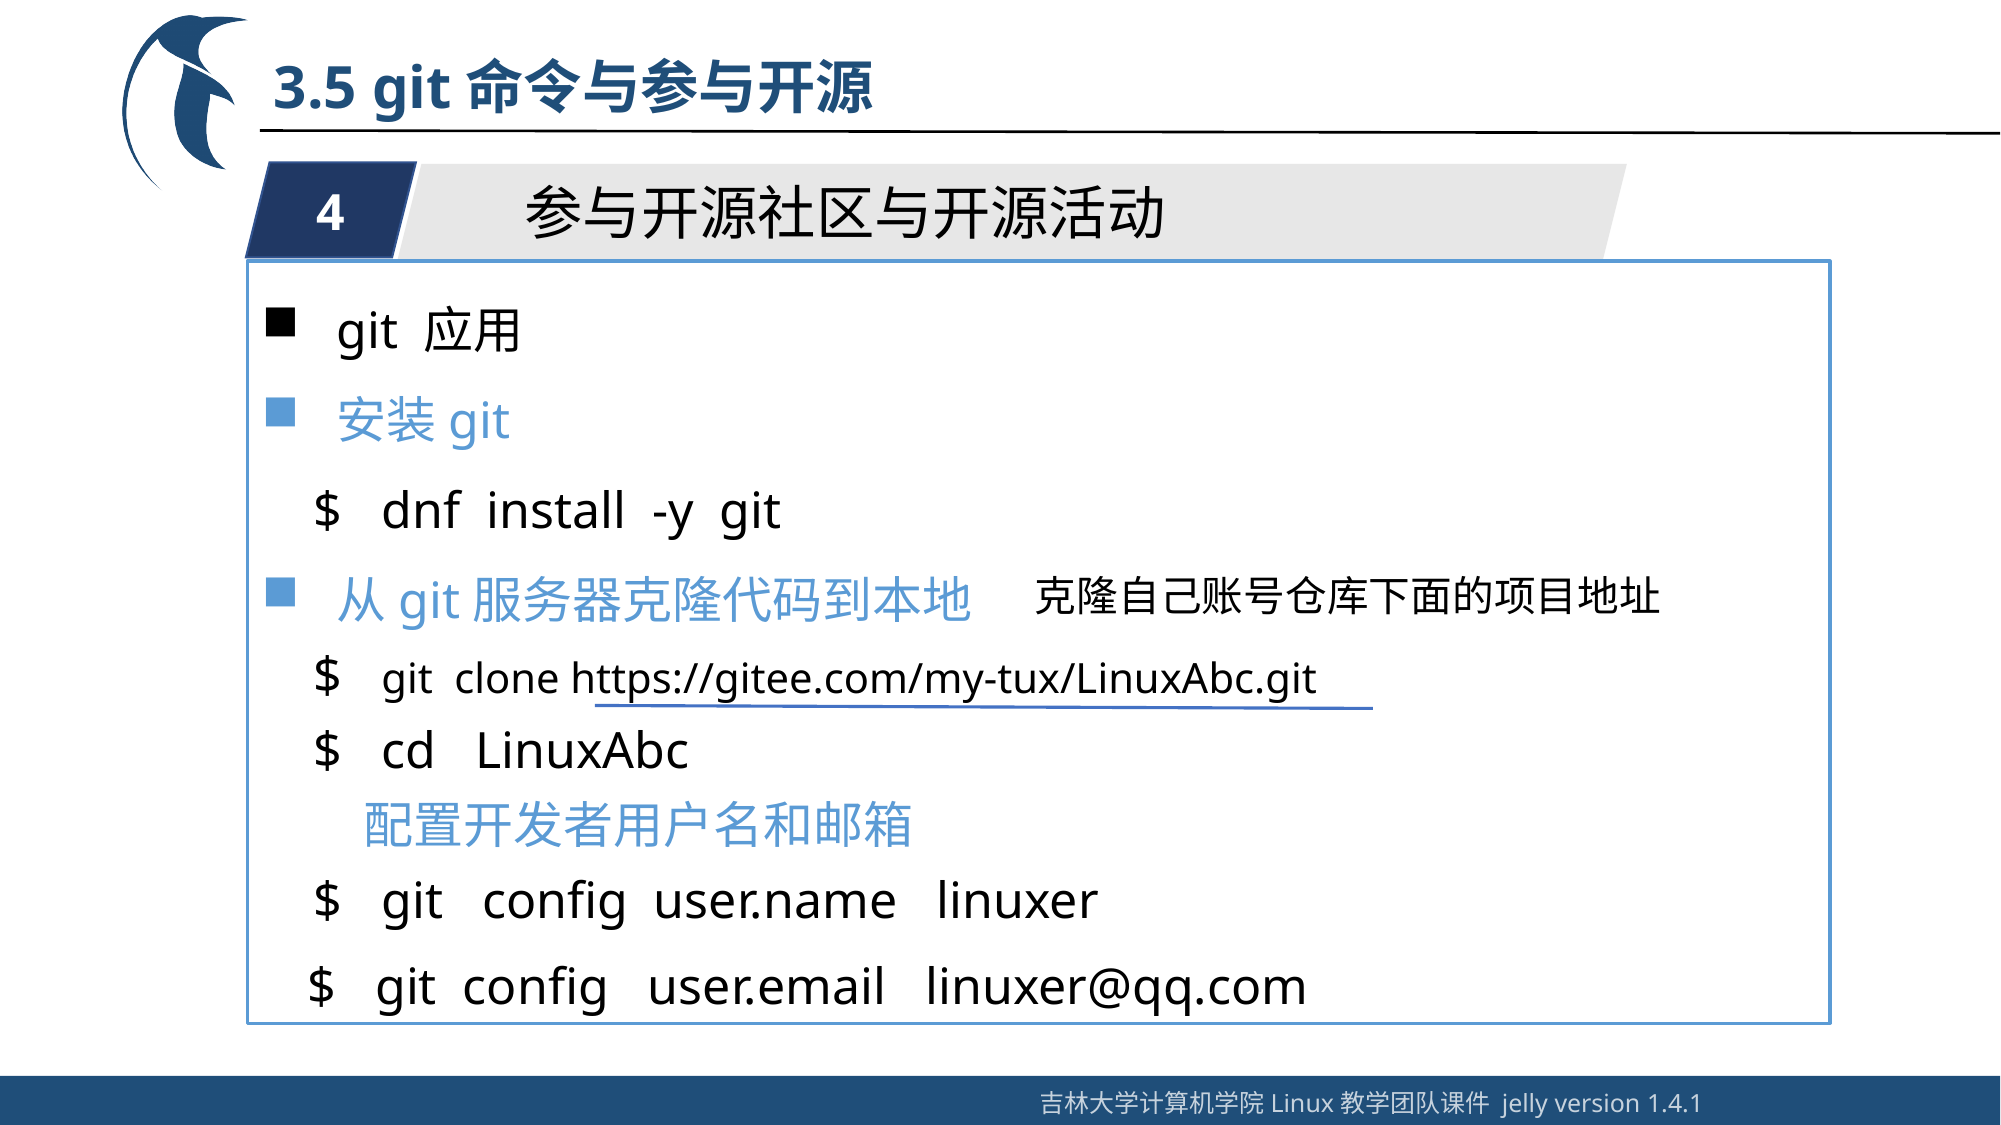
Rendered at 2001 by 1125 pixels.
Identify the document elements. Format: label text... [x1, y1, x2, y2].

text_box 4 [244, 161, 418, 259]
text_box git 应用 安装git $ dnf install -y git 从git服务器克隆代码到本地 $ git clone https://gitee.com/my-tux/LinuxAbc.git $ cd LinuxAbc 配置开发者用户名和邮箱 $ git config user.name linuxer $ git config user.email linuxer@qq.com [247, 261, 1831, 1024]
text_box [594, 705, 1373, 709]
picture [122, 15, 248, 191]
text_box 克隆自己账号仓库下面的项目地址 [1020, 562, 1756, 628]
text_box 3.5 git命令与参与开源 [259, 42, 1092, 128]
text_box 参与开源社区与开源活动 [396, 162, 1629, 260]
